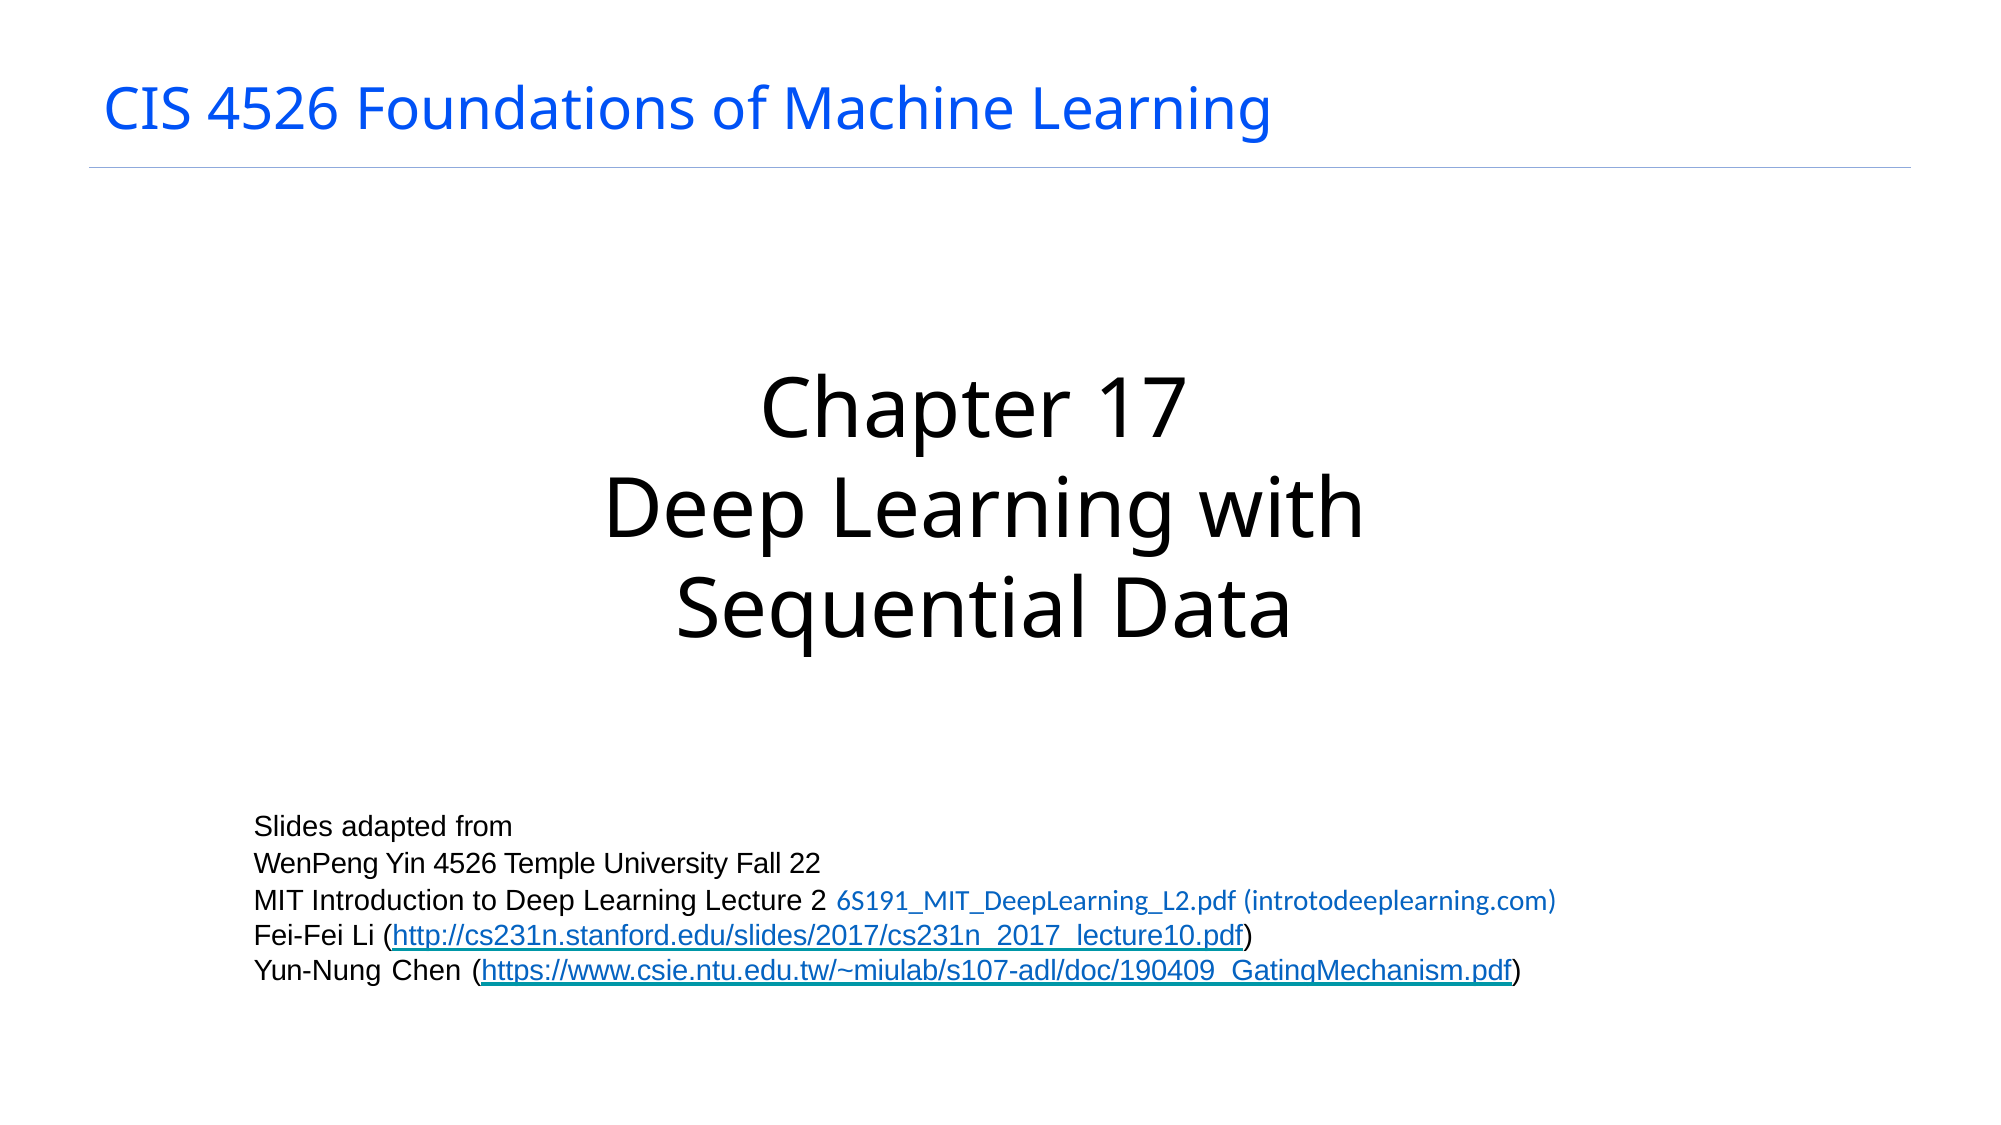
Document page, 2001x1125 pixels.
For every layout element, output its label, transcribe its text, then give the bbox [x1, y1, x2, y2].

text_box Chapter 17 Deep Learning with Sequential Data [466, 347, 1504, 662]
text_box Slides adapted from WenPeng Yin 4526 Temple University Fall 22 MIT Introduction to Deep Learning Lecture 2 6S191_MIT_DeepLearning_L2.pdf (introtodeeplearning.com) Fei-Fei Li (http://cs231n.stanford.edu/slides/2017/cs231n_2017_lecture10.pdf) Yun-Nung Chen (https://www.csie.ntu.edu.tw/~miulab/s107-adl/doc/190409_GatingMechanism.pdf) [251, 805, 1687, 987]
title CIS 4526 Foundations of Machine Learning [88, 45, 1882, 151]
